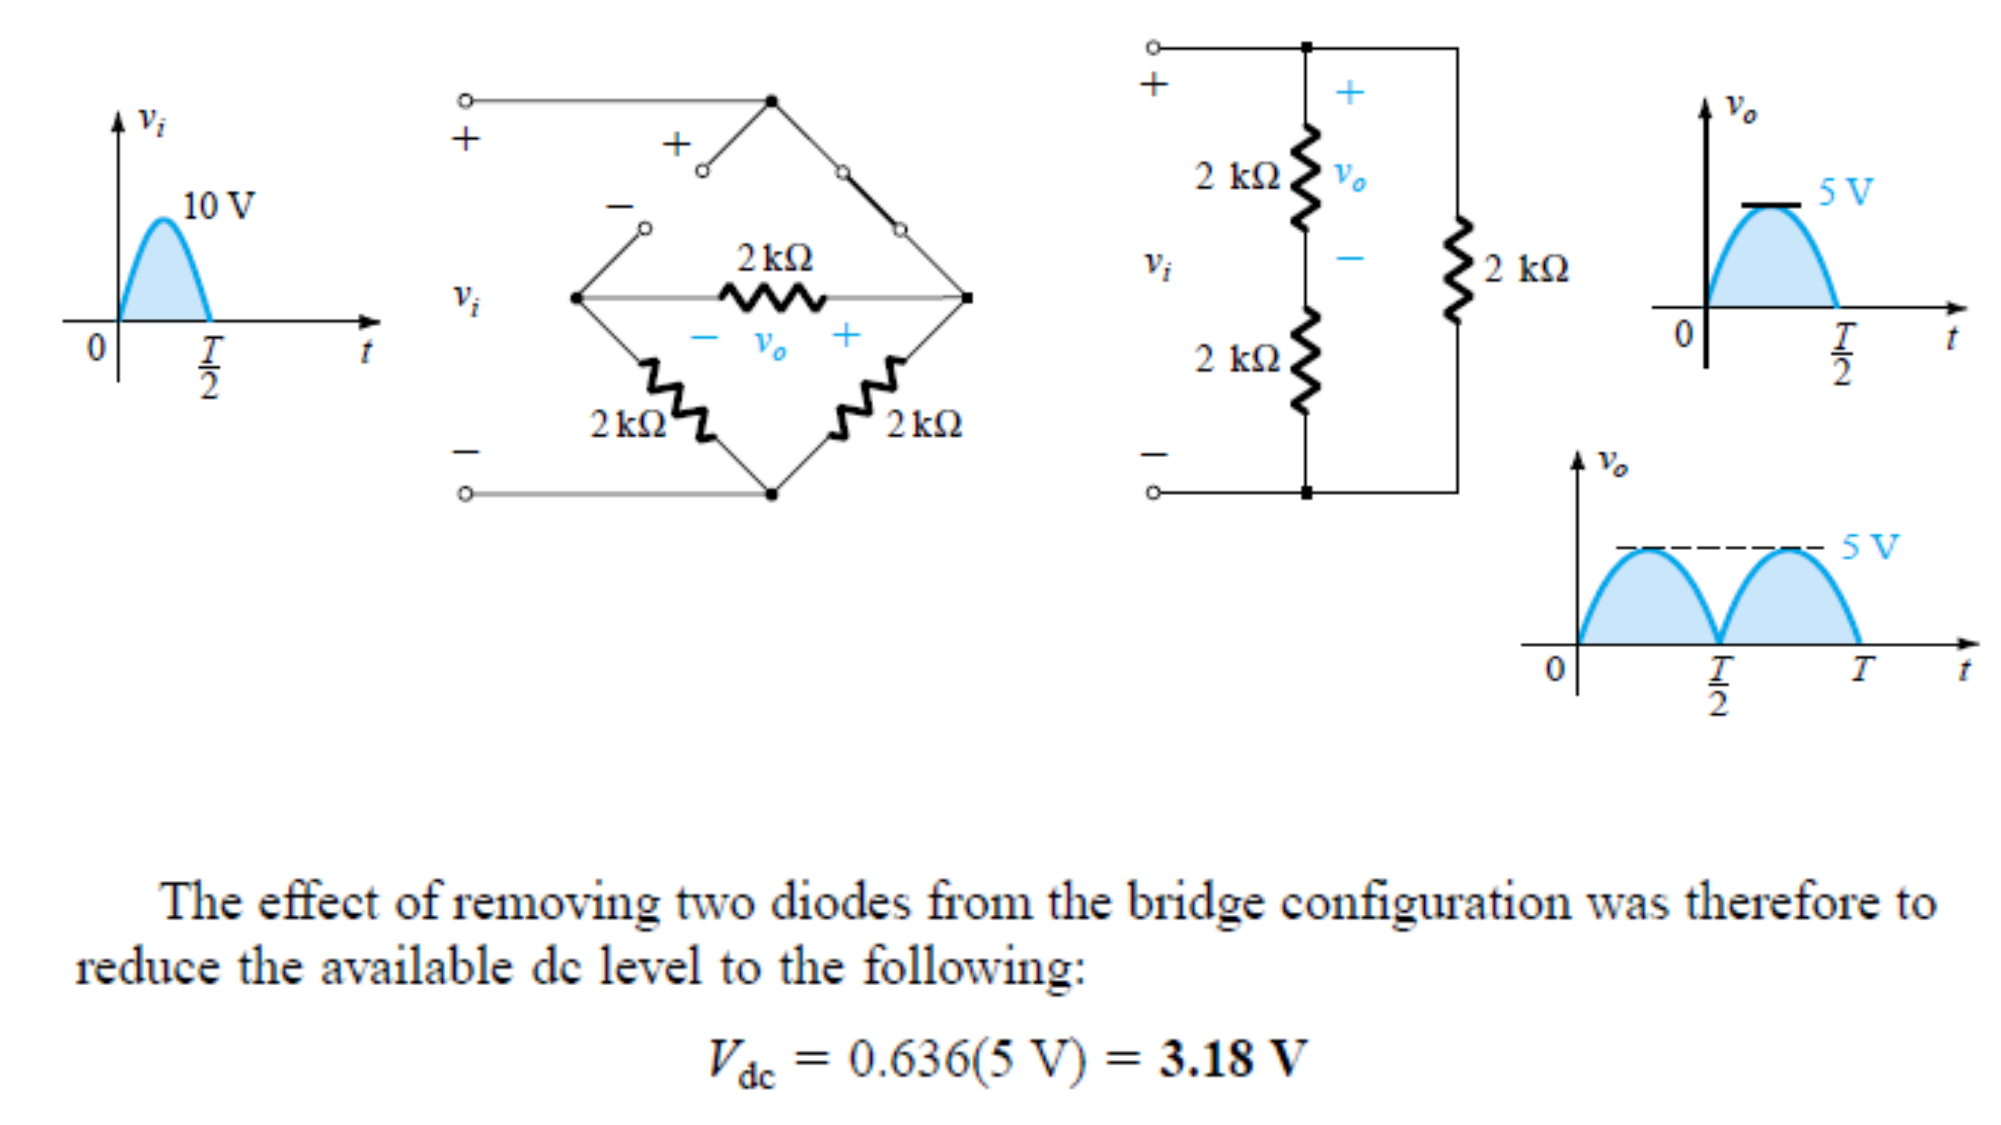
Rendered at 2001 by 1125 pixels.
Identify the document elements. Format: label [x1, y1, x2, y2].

picture [20, 0, 1992, 722]
picture [65, 877, 1947, 1090]
